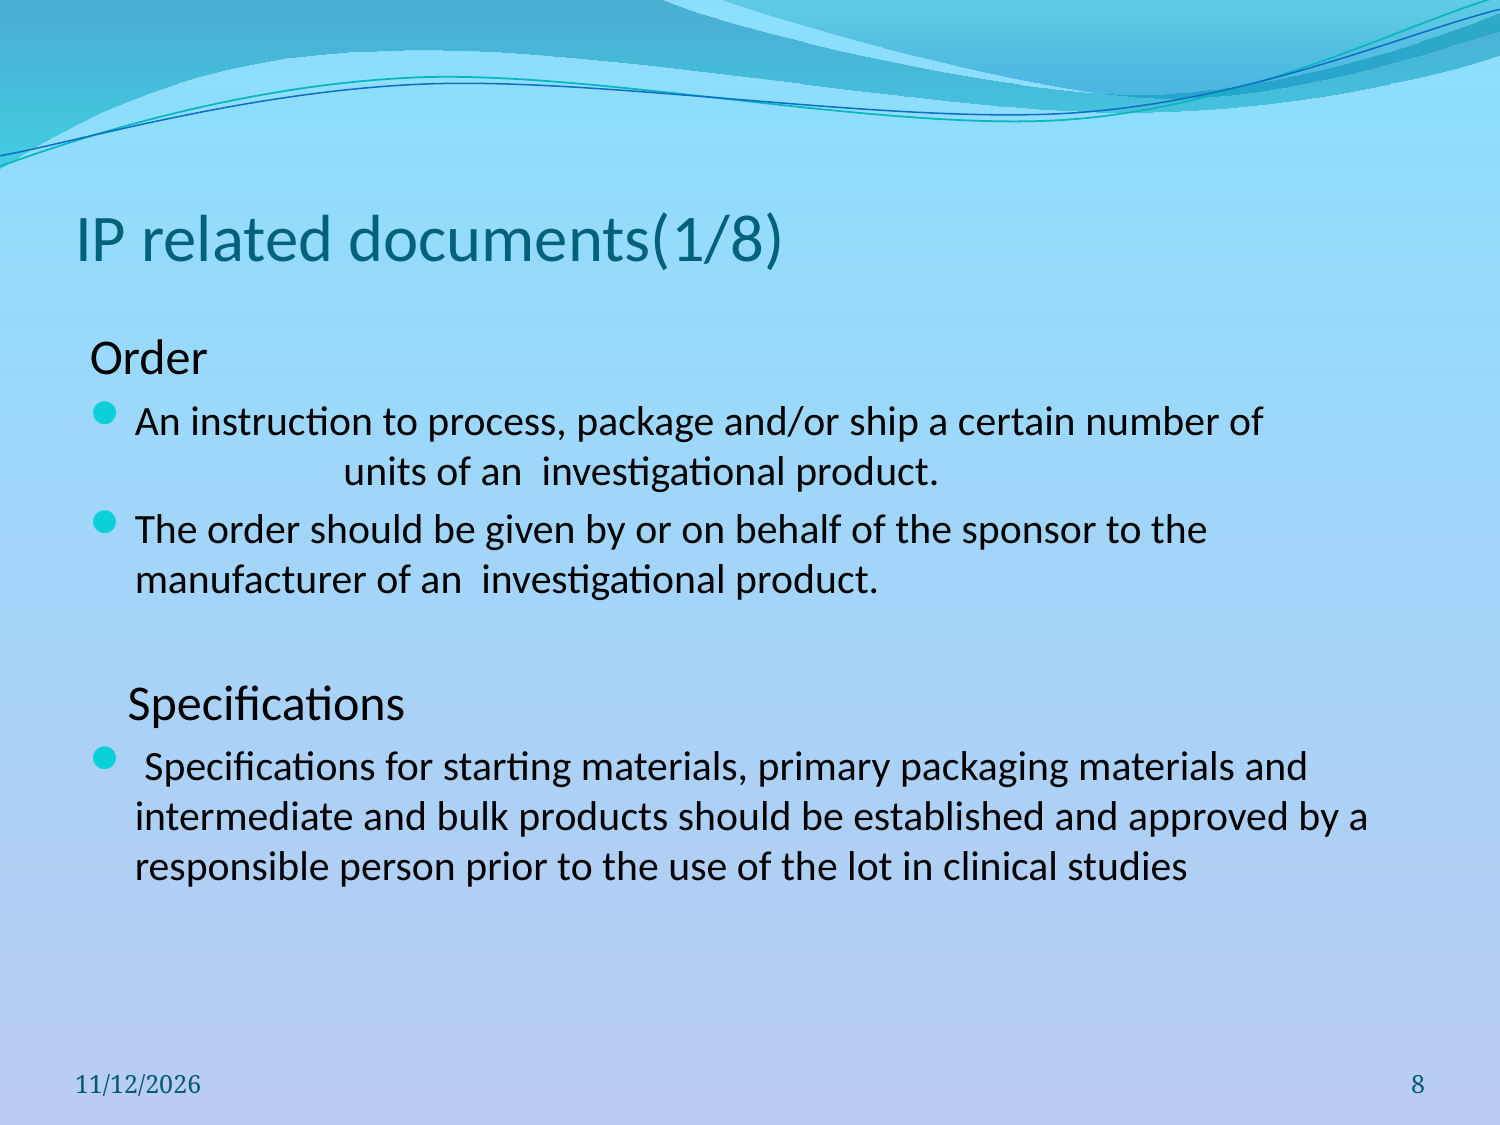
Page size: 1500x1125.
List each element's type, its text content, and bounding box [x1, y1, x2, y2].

list Order An instruction to process, package and/or ship a certain number of units of an investigational product. The order should be given by or on behalf of the sponsor to the manufacturer of an investigational product. Specifications Specifications for starting materials, primary packaging materials and intermediate and bulk products should be established and approved by a responsible person prior to the use of the lot in clinical studies [75, 317, 1425, 1038]
slide_number 8 [1299, 1042, 1425, 1103]
title IP related documents(1/8) [75, 115, 1425, 275]
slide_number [75, 1042, 425, 1103]
